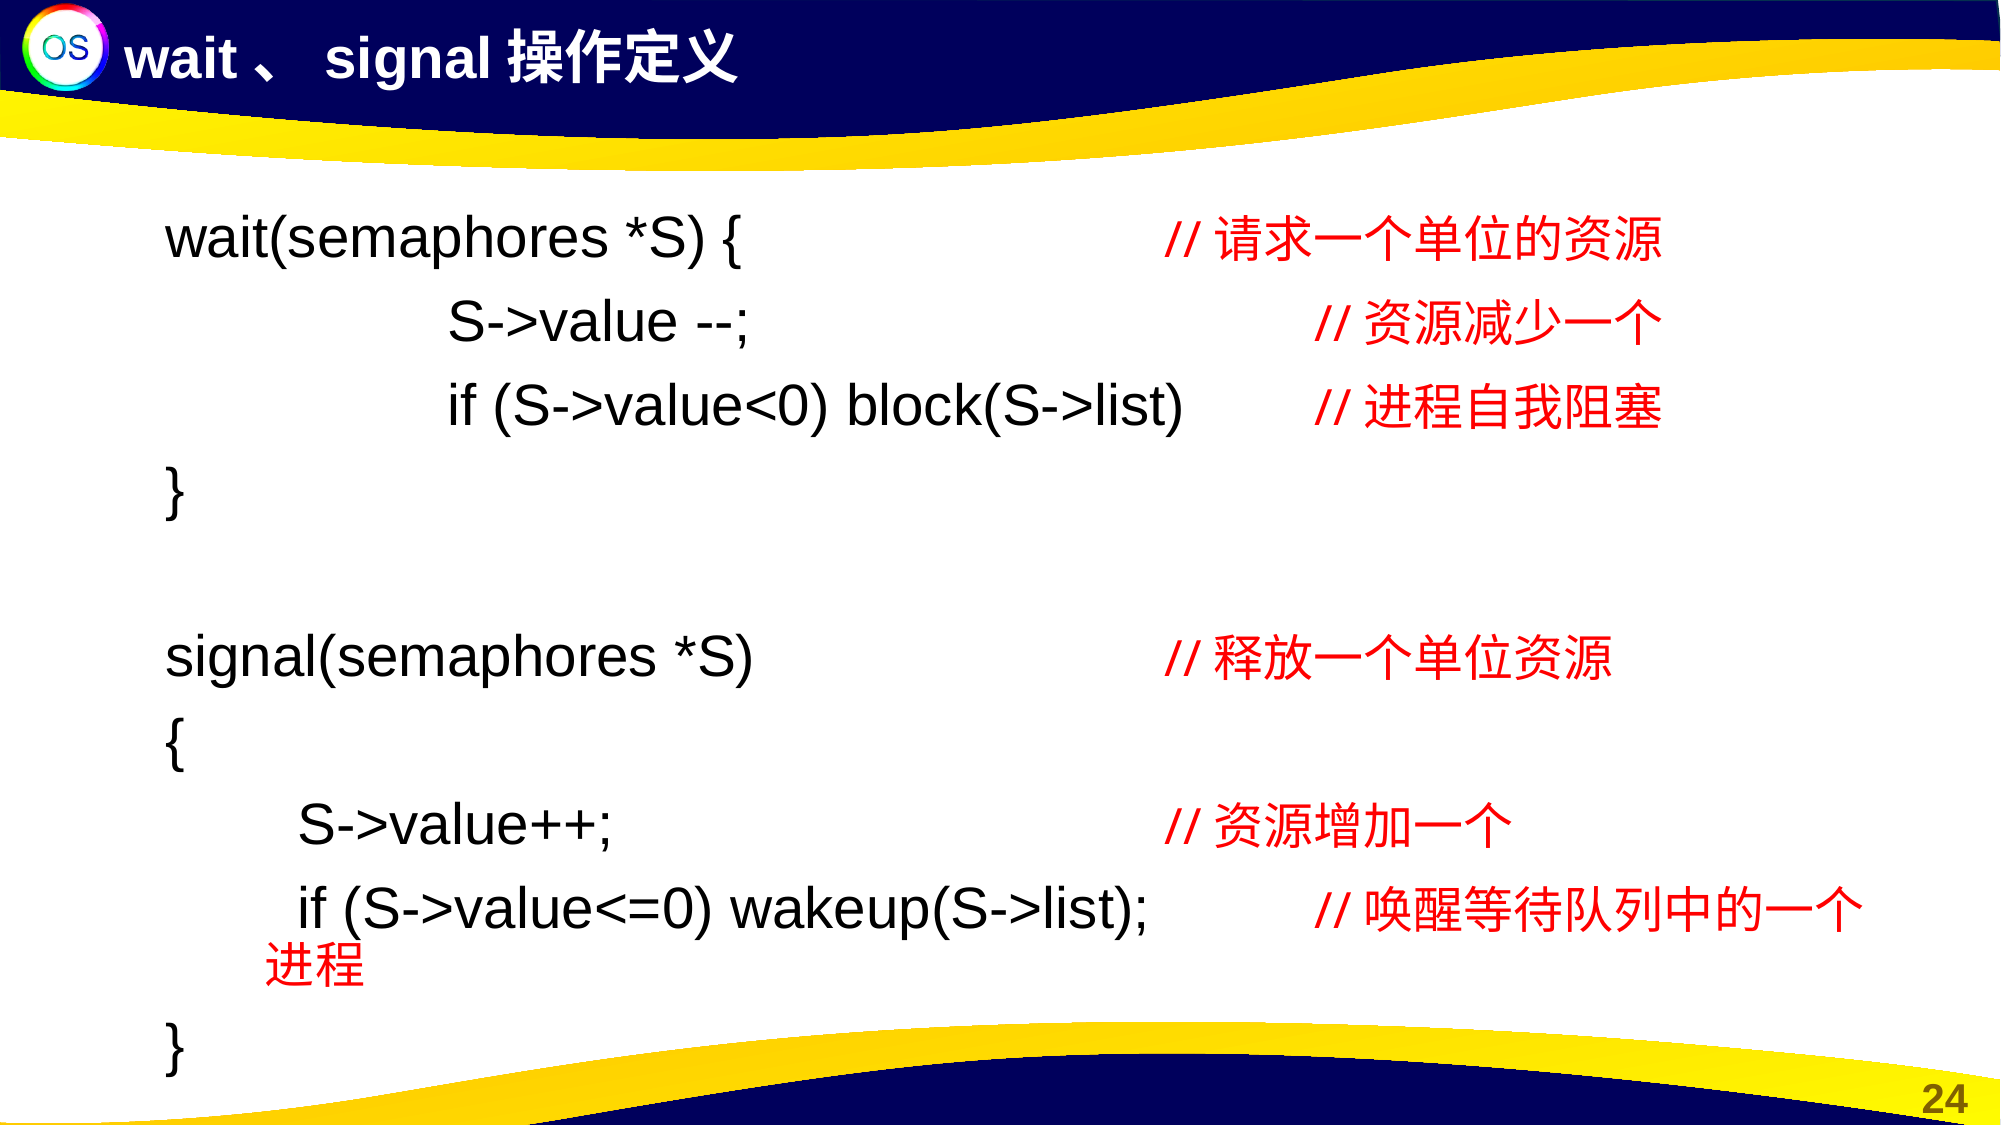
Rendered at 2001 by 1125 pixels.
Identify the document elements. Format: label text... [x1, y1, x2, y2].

text_box wait、signal操作定义 [109, 12, 1263, 98]
text_box wait(semaphores *S) { //请求一个单位的资源 S->value --; //资源减少一个 if (S->value<0) block(S->list) //进程自我阻塞 } signal(semaphores *S) //释放一个单位资源 { S->value++; //资源增加一个 if (S->value<=0) wakeup(S->list); //唤醒等待队列中的一个进程 } [150, 200, 1891, 1029]
picture [22, 3, 109, 91]
